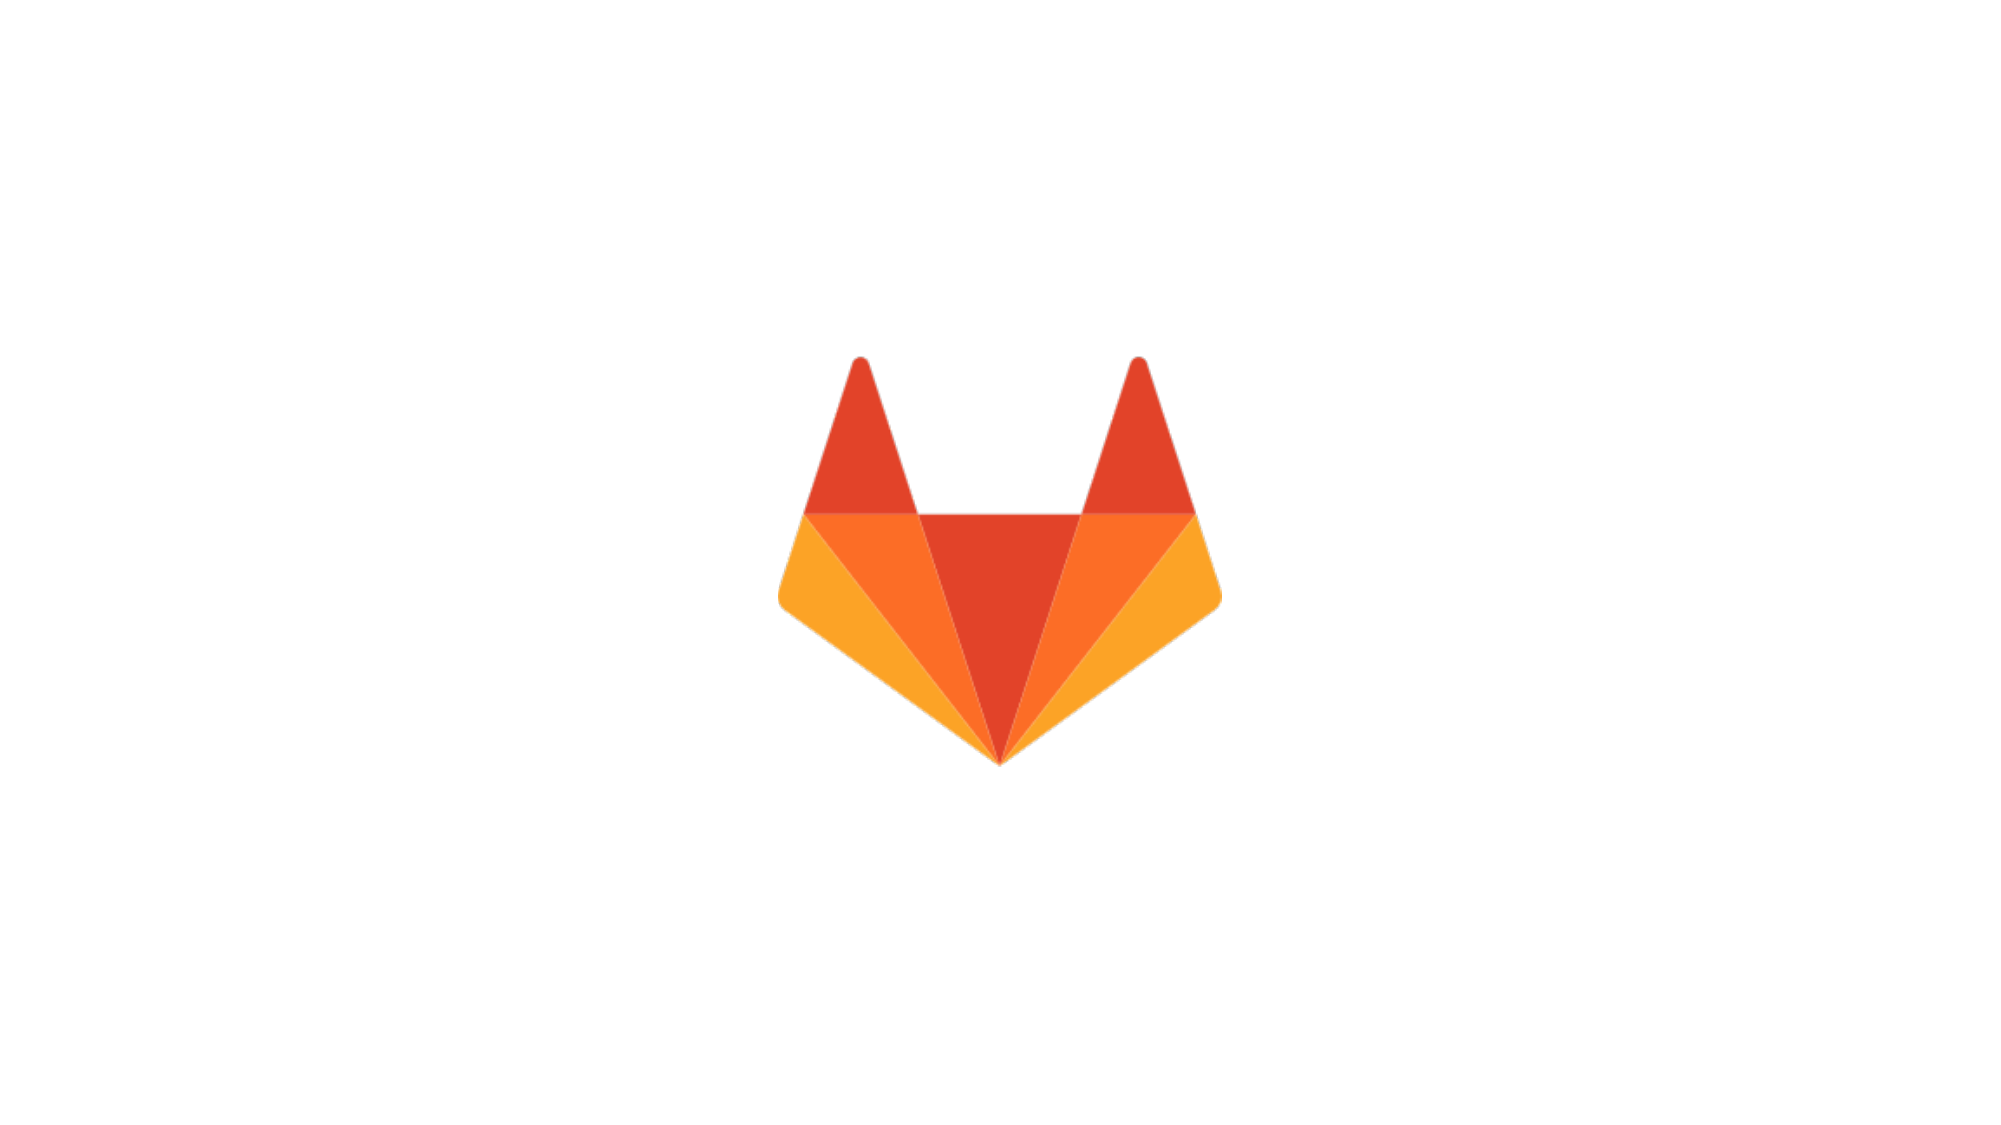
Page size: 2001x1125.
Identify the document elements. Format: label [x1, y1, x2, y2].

picture [778, 340, 1222, 784]
